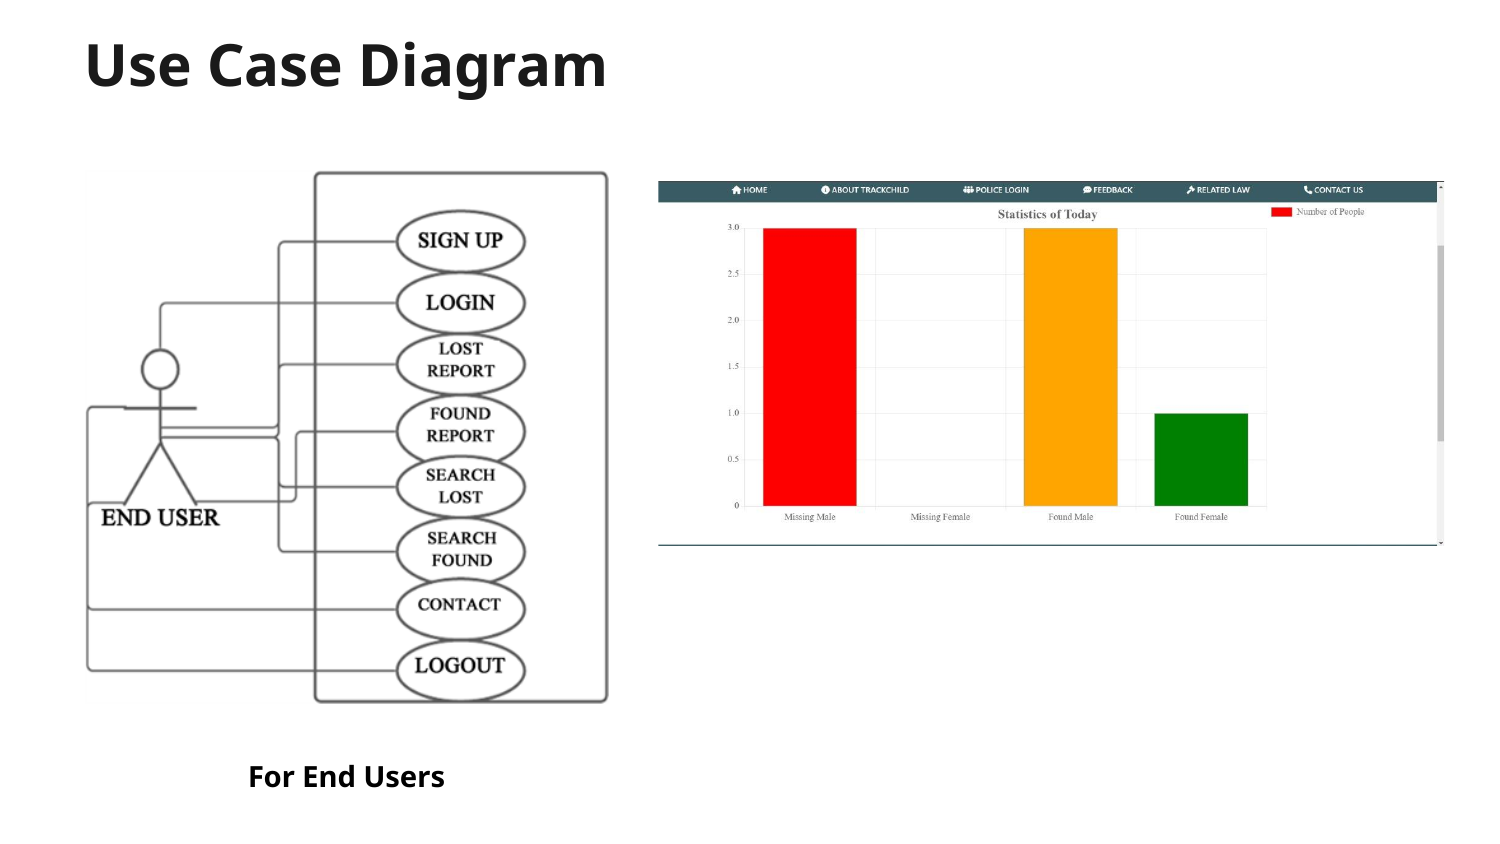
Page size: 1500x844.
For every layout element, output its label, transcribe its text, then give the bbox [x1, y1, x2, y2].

text_box For End Users [170, 743, 524, 809]
picture [658, 181, 1445, 546]
text_box Use Case Diagram [69, 13, 1331, 101]
picture [84, 170, 609, 704]
